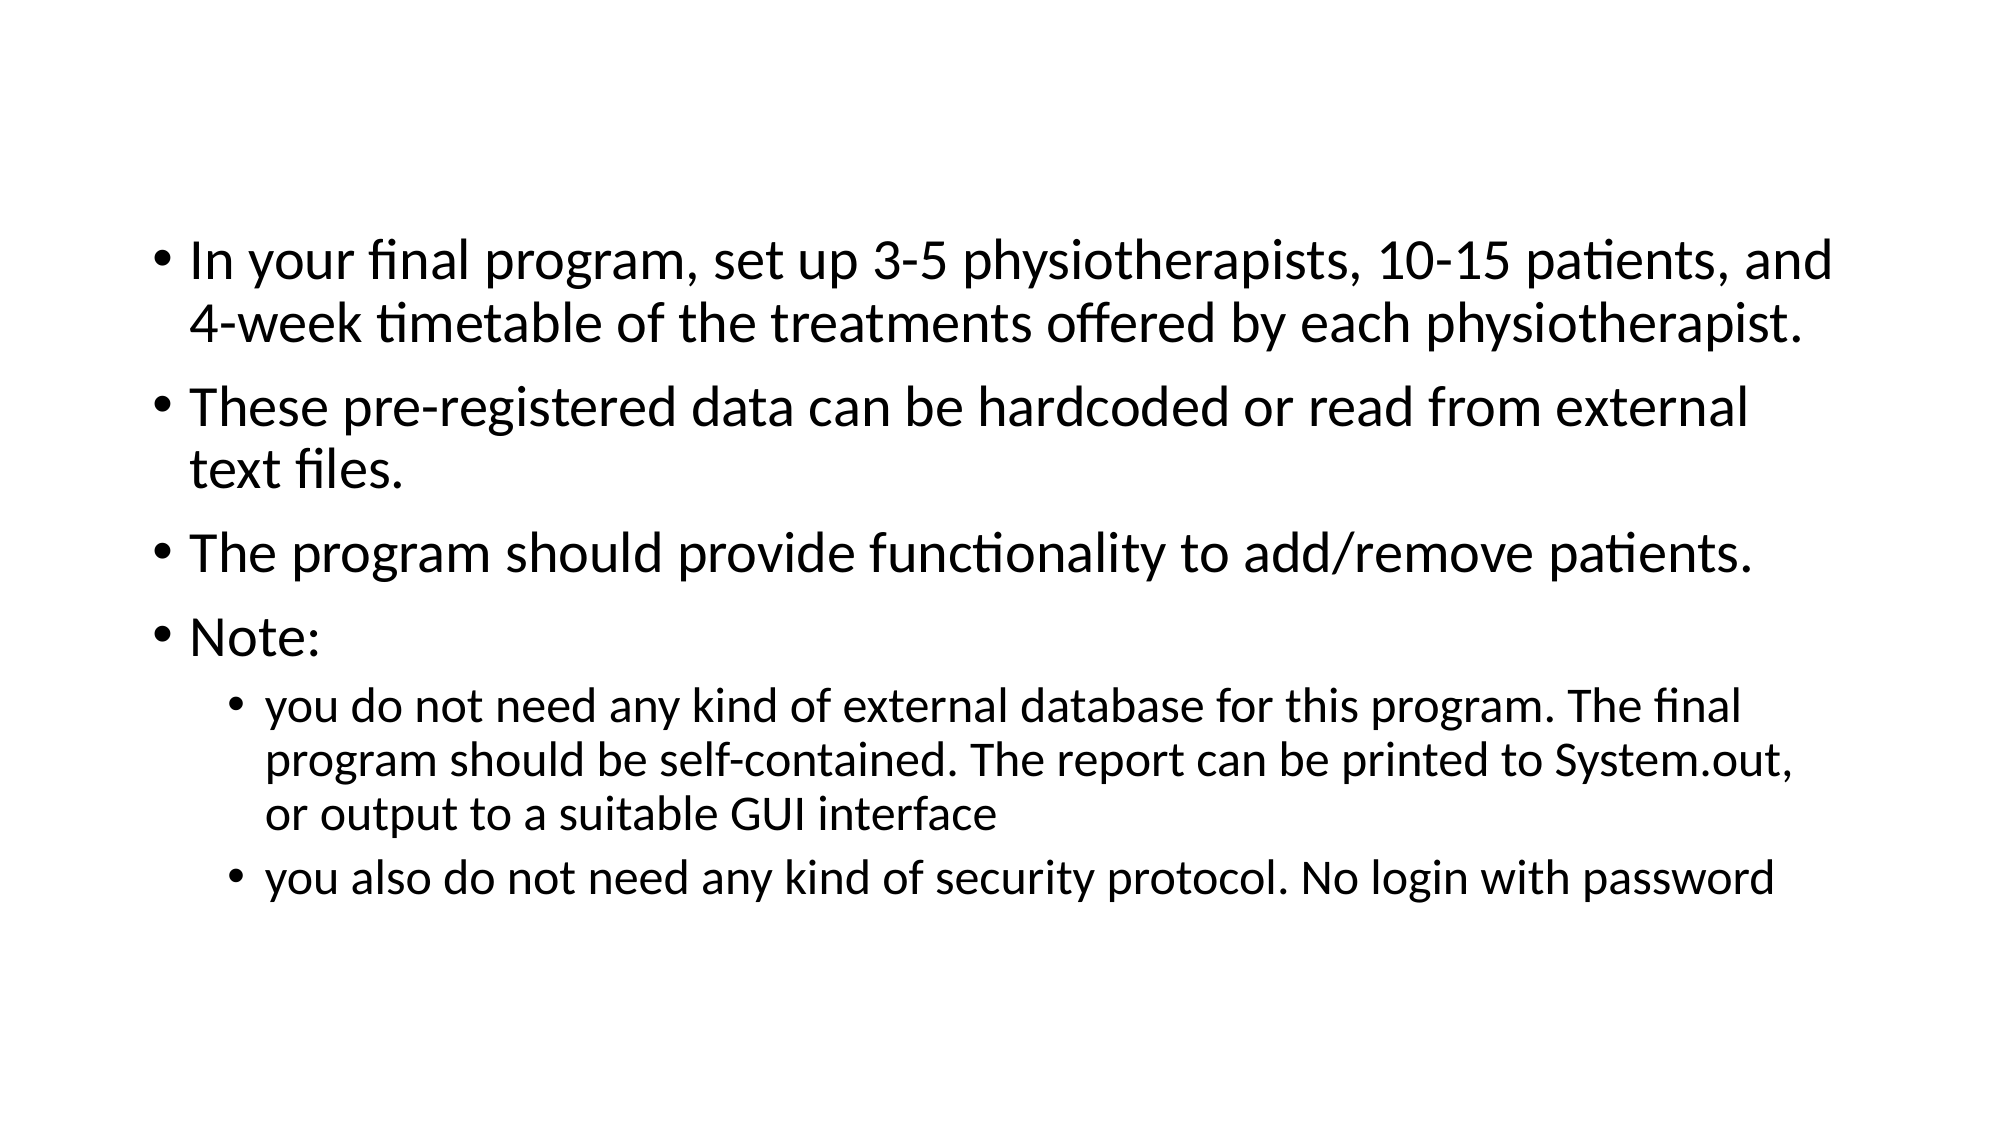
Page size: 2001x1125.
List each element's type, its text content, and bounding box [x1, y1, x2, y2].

list In your final program, set up 3-5 physiotherapists, 10-15 patients, and 4-week timetable of the treatments offered by each physiotherapist. These pre-registered data can be hardcoded or read from external text files. The program should provide functionality to add/remove patients. Note: you do not need any kind of external database for this program. The final program should be self-contained. The report can be printed to System.out, or output to a suitable GUI interface you also do not need any kind of security protocol. No login with password [137, 221, 1863, 1078]
